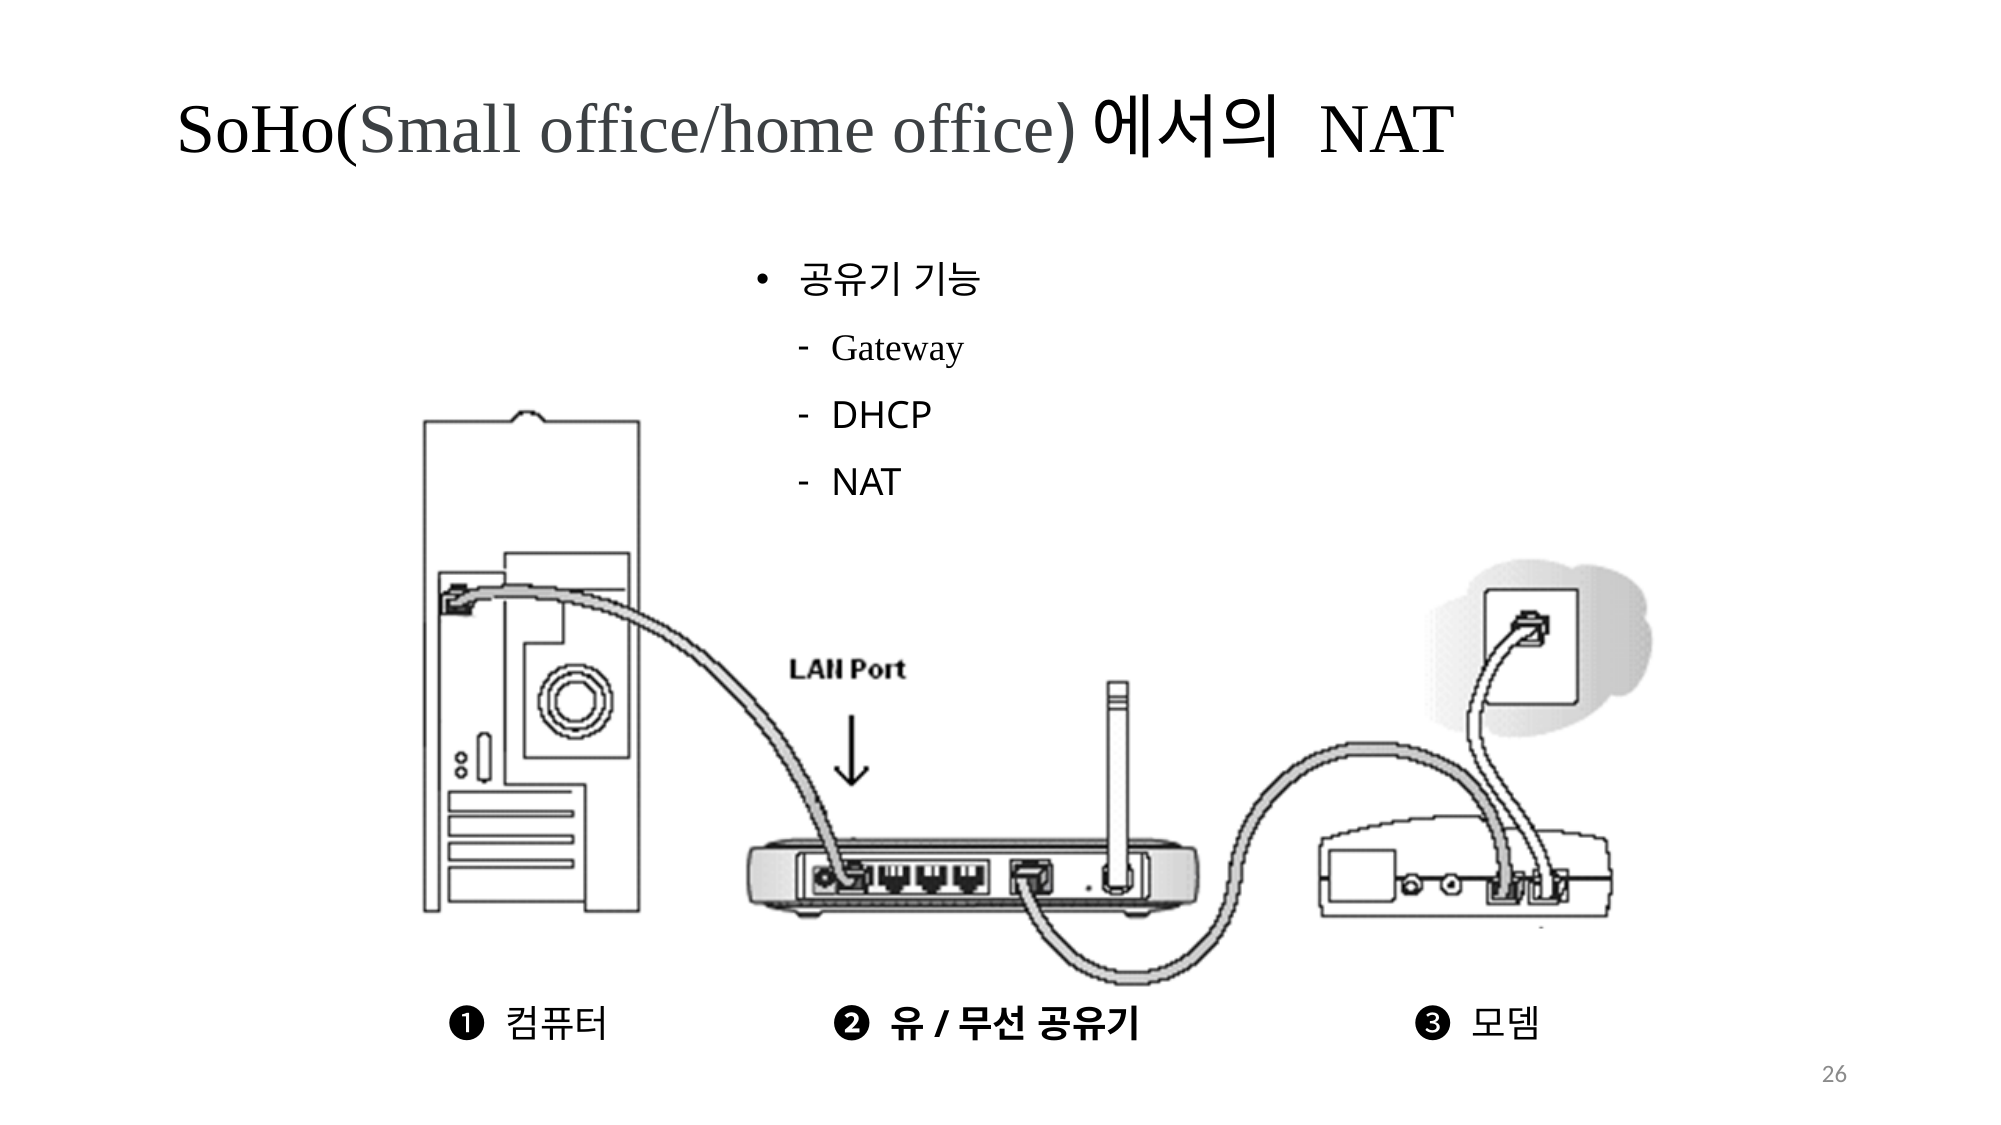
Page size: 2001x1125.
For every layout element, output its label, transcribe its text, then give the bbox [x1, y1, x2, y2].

title SoHo(Small office/home office)에서의 NAT [161, 84, 1554, 194]
text_box ❸ 모뎀 [1400, 993, 1556, 1053]
text_box ❷ 유/무선 공유기 [818, 993, 1167, 1053]
slide_number 26 [1412, 1042, 1863, 1103]
text_box ❶ 컴퓨터 [381, 992, 635, 1053]
picture [413, 398, 1661, 993]
text_box 공유기 기능 Gateway DHCP NAT [728, 225, 1182, 398]
